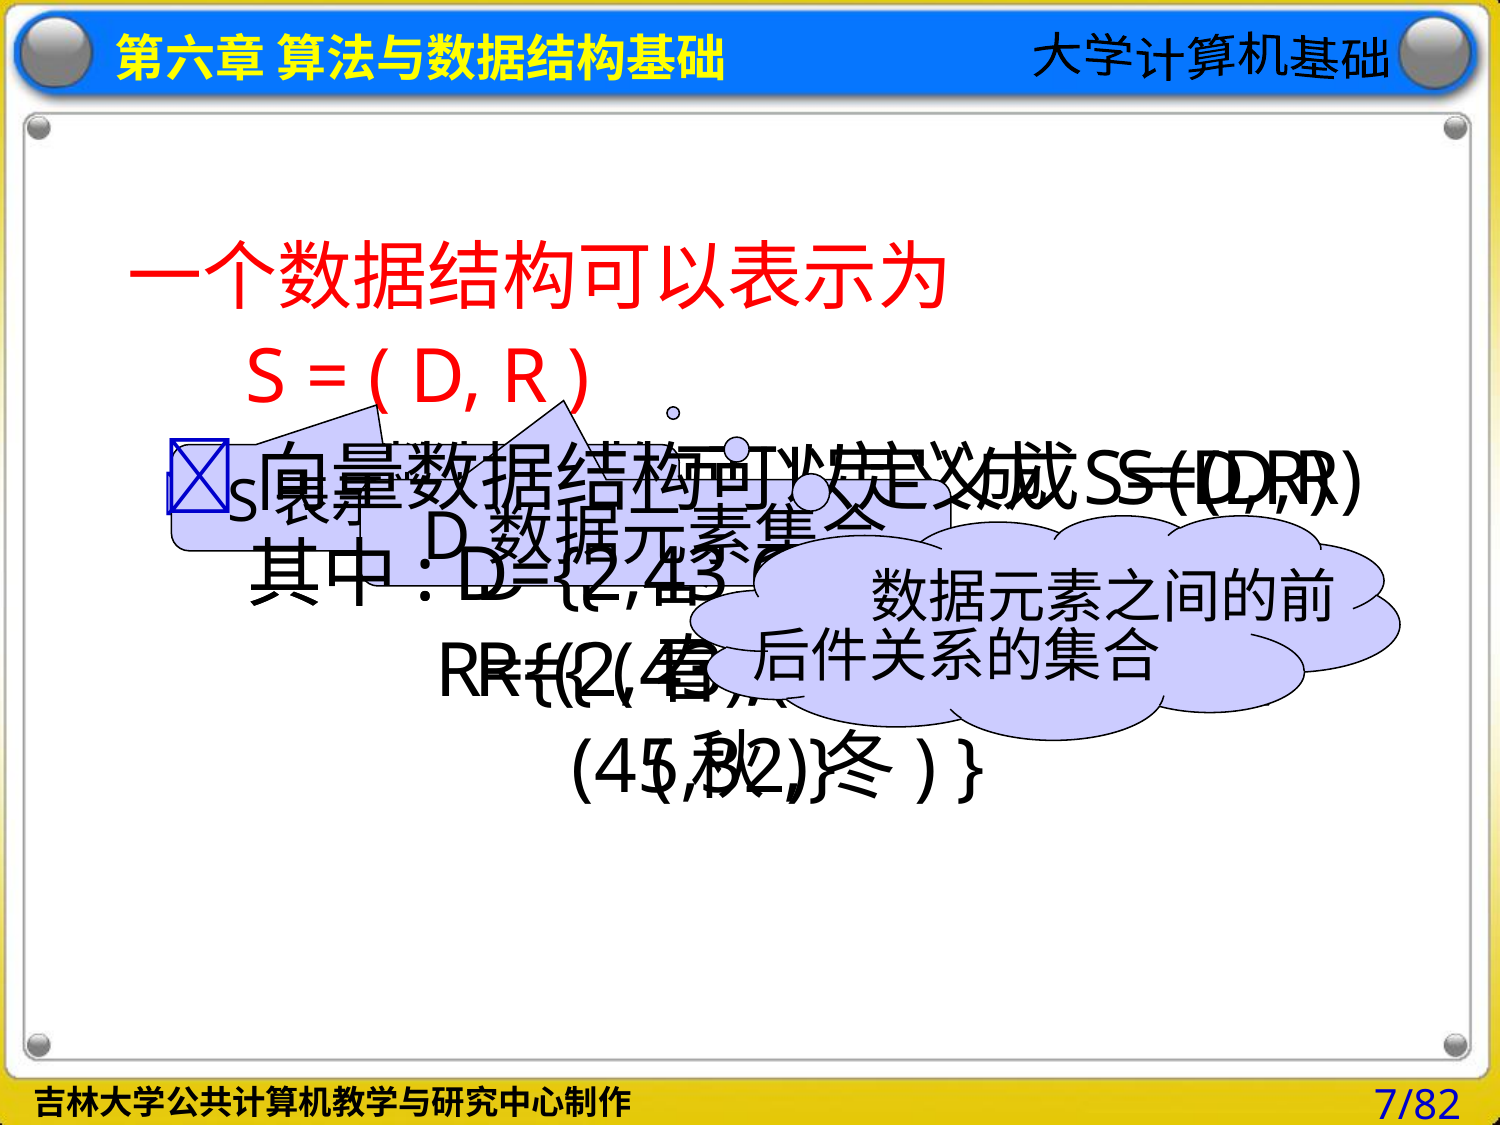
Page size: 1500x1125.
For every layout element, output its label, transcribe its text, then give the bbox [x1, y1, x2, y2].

slide_number 7/82 [1269, 1070, 1477, 1125]
text_box D数据元素集合 [521, 400, 581, 432]
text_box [690, 515, 1400, 740]
picture [0, 0, 1500, 1125]
title 一个数据结构可以表示为 S = ( D, R ) [112, 196, 1424, 480]
text_box 向量数据结构可以定义成 S=(D,R) 其中: D={2,43,68,45,32} R={(2,43),(43,68),(68,45), (45,32)} [147, 432, 1436, 764]
text_box S表示数据结构 [294, 404, 381, 432]
list 季节数据结构可以定义成 S=(D,R) 其中: D={ 春, 秋, 冬, 夏 } R={ (春,夏), (夏,秋), (秋,冬) } [147, 764, 1388, 811]
